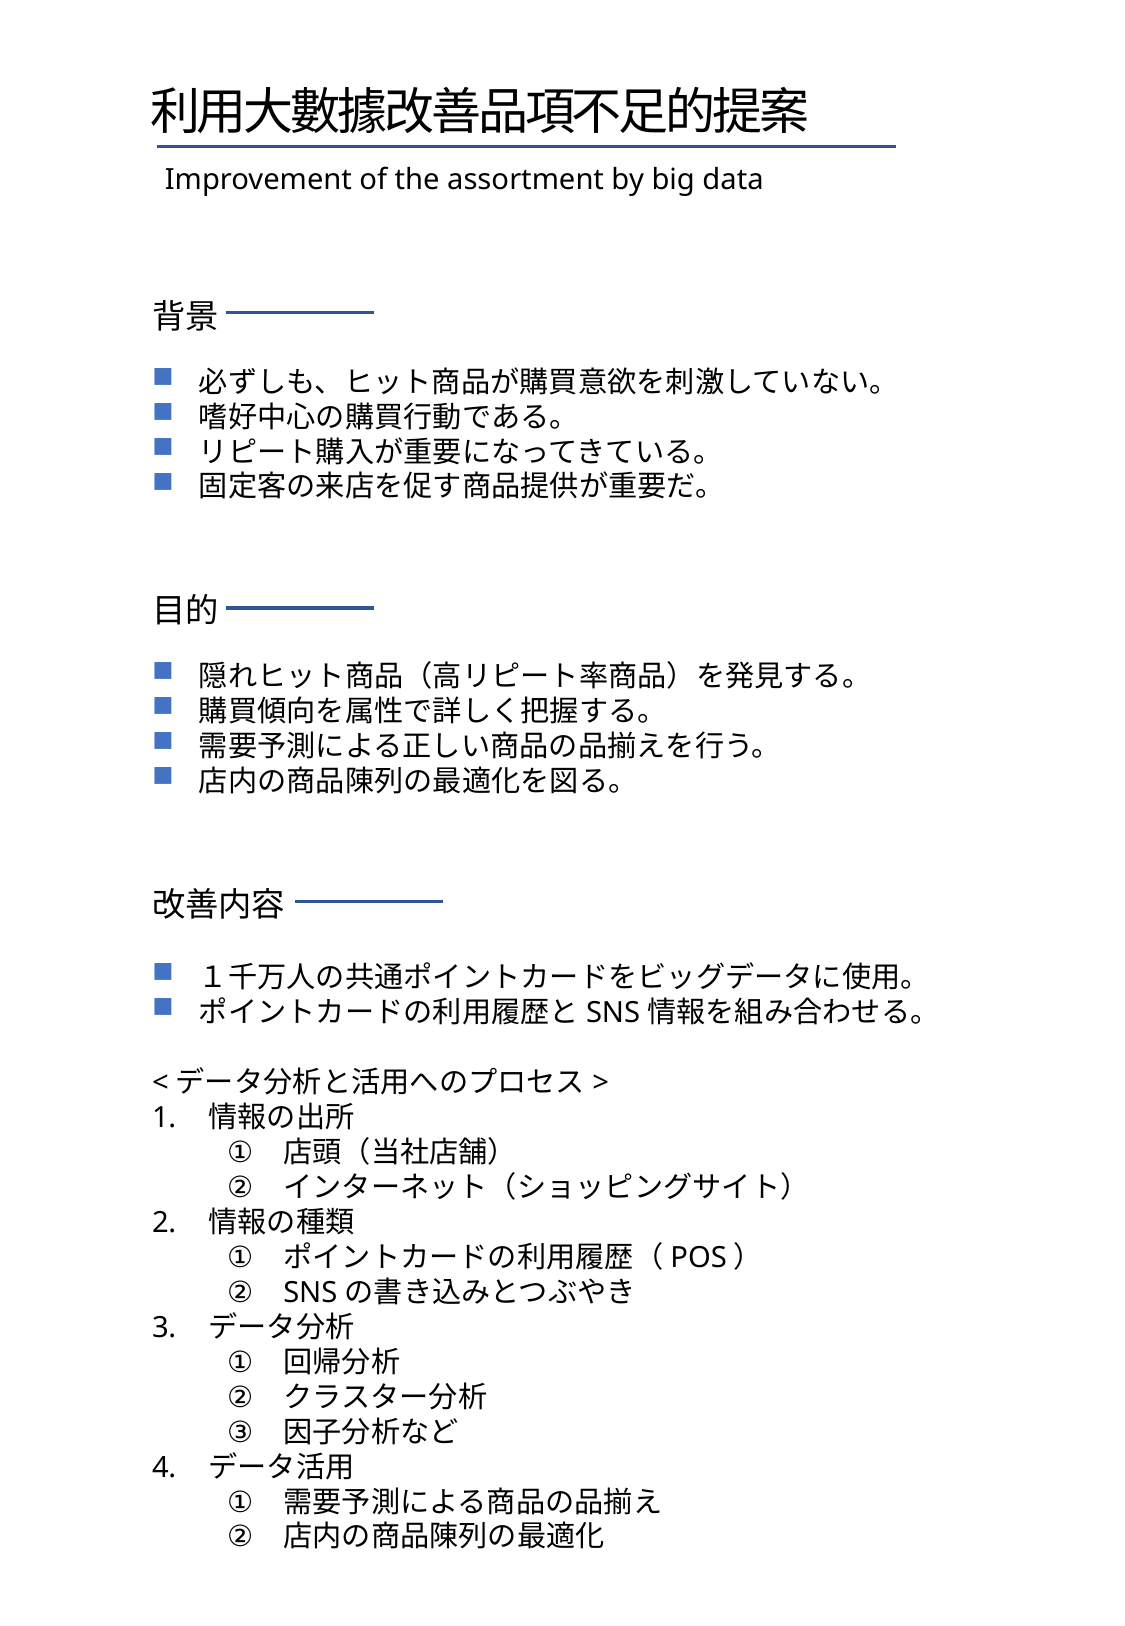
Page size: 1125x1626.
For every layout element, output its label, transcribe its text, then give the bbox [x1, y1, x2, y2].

text_box 背景 必ずしも、ヒット商品が購買意欲を刺激していない。 嗜好中心の購買行動である。 リピート購入が重要になってきている。 固定客の来店を促す商品提供が重要だ。 [137, 288, 1024, 511]
text_box 改善内容 １千万人の共通ポイントカードをビッグデータに使用。 ポイントカードの利用履歴とSNS情報を組み合わせる。 <データ分析と活用へのプロセス> 情報の出所 店頭（当社店舗） インターネット（ショッピングサイト） 情報の種類 ポイントカードの利用履歴（POS） SNSの書き込みとつぶやき データ分析 回帰分析 クラスター分析 因子分析など データ活用 需要予測による商品の品揃え 店内の商品陳列の最適化 [137, 876, 1024, 1561]
text_box Improvement of the assortment by big data [150, 153, 884, 204]
text_box 利用大數據改善品項不足的提案 [135, 71, 968, 147]
text_box 目的 隠れヒット商品（高リピート率商品）を発見する。 購買傾向を属性で詳しく把握する。 需要予測による正しい商品の品揃えを行う。 店内の商品陳列の最適化を図る。 [137, 582, 1024, 805]
